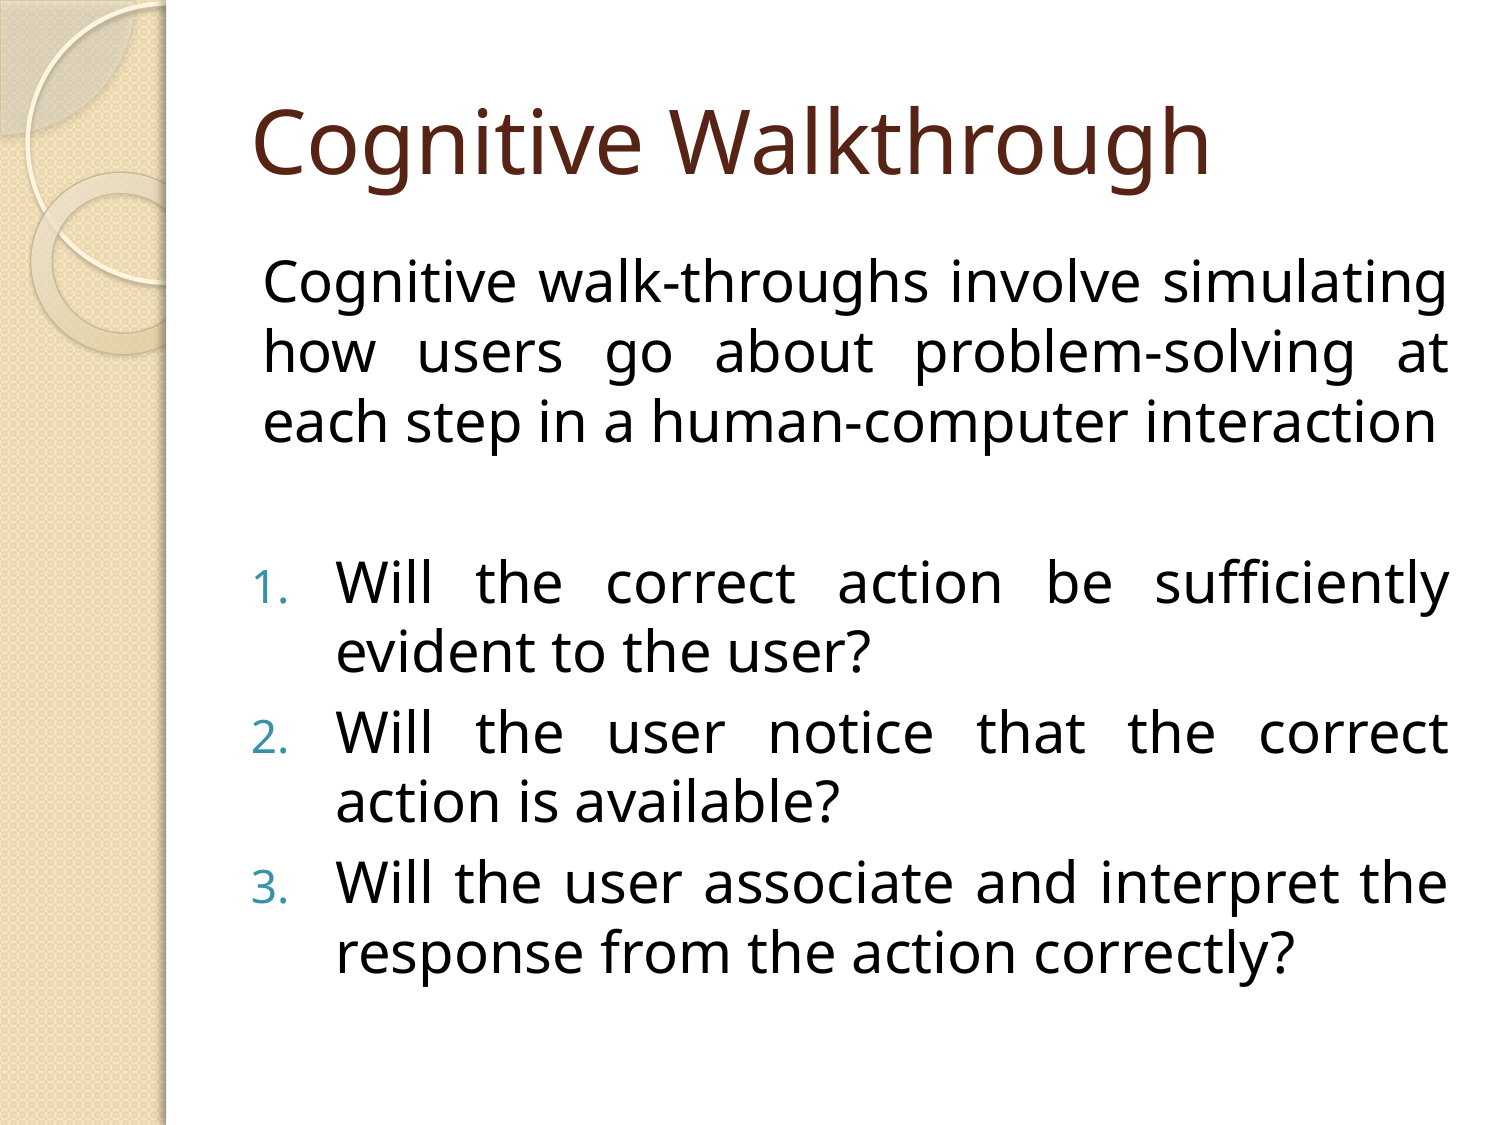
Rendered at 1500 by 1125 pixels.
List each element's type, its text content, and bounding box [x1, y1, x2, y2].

list Cognitive walk-throughs involve simulating how users go about problem-solving at each step in a human-computer interaction Will the correct action be sufficiently evident to the user? Will the user notice that the correct action is available? Will the user associate and interpret the response from the action correctly? [235, 237, 1466, 1025]
title Cognitive Walkthrough [235, 45, 1466, 233]
